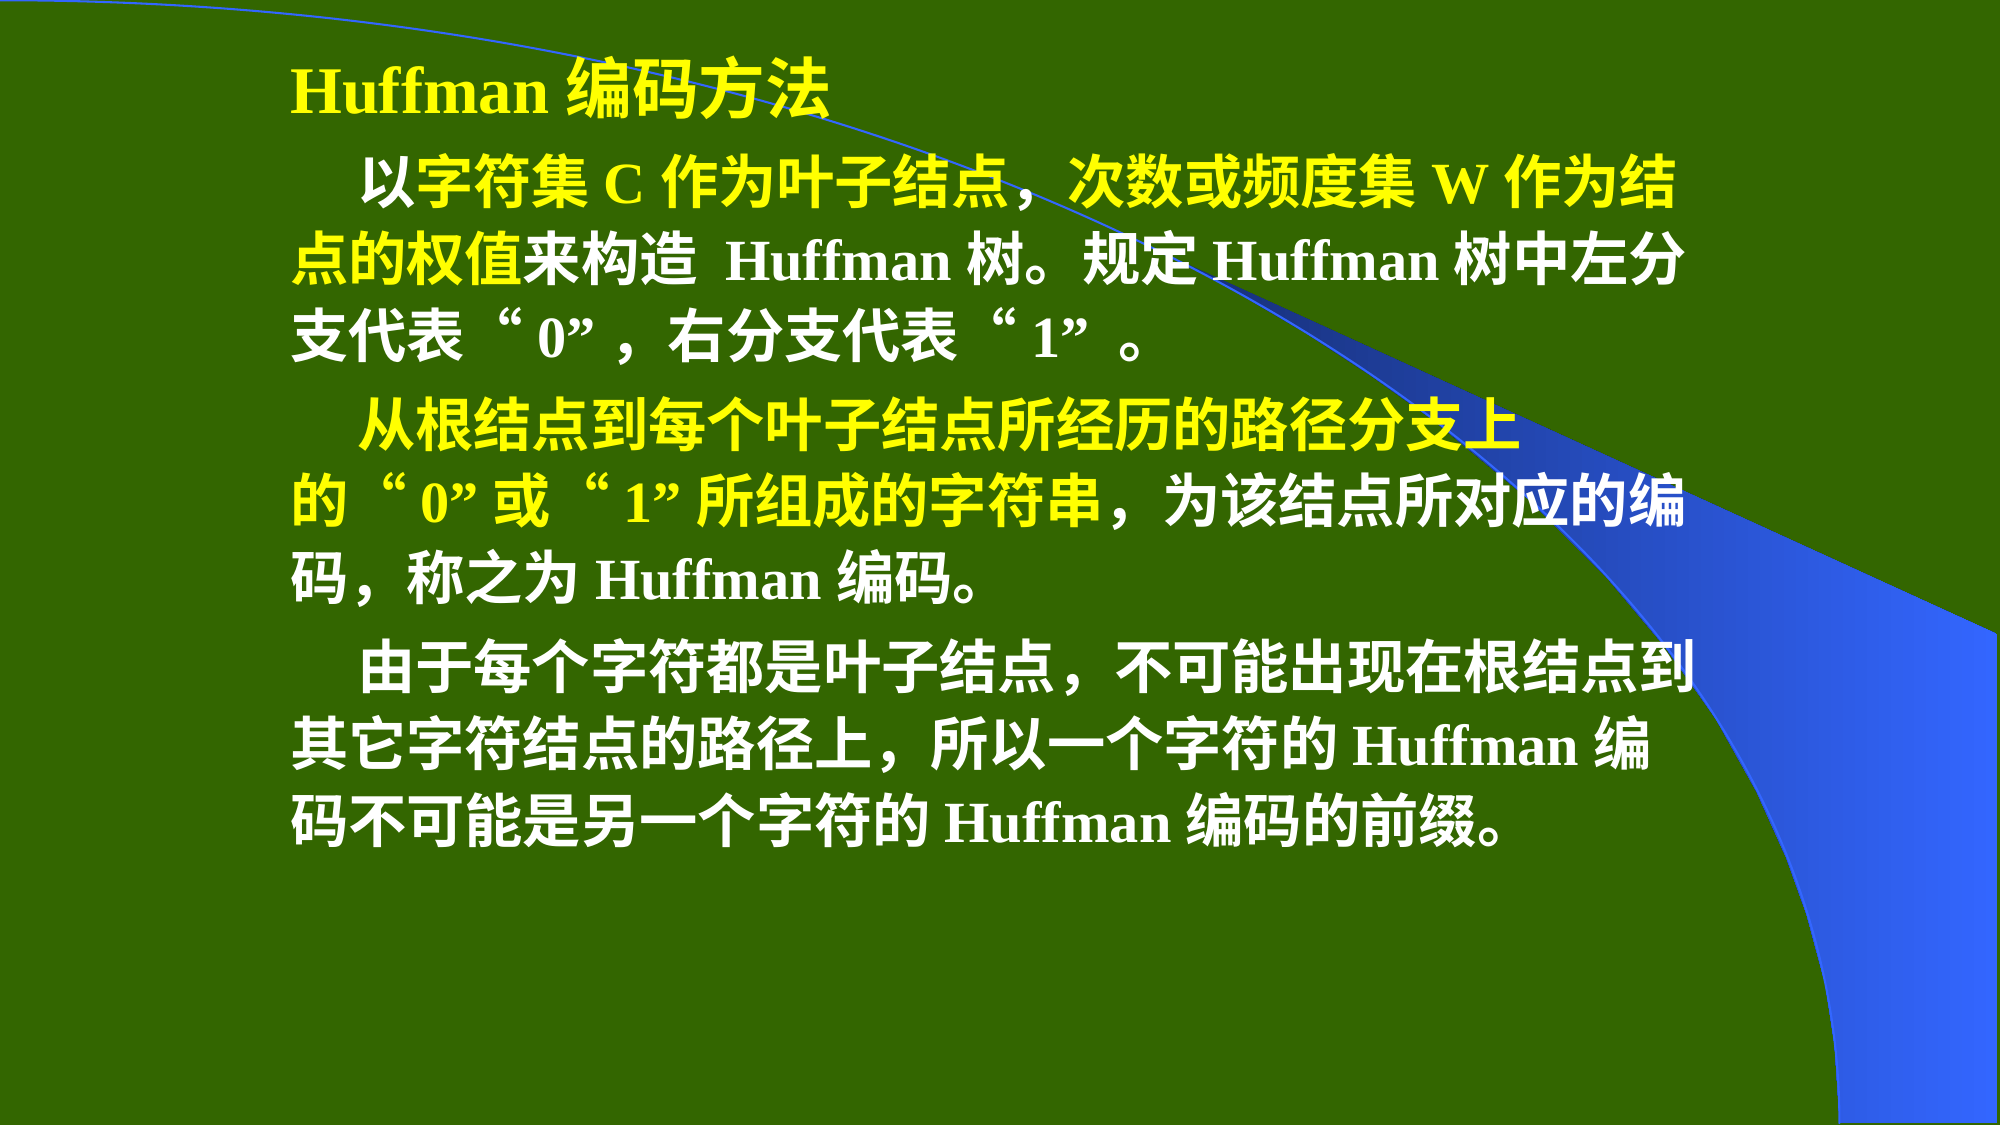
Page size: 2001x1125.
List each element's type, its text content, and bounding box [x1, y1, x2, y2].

list Huffman编码方法 以字符集C作为叶子结点，次数或频度集W作为结点的权值来构造 Huffman树。规定Huffman树中左分支代表“0”，右分支代表“1” 。 从根结点到每个叶子结点所经历的路径分支上的“0”或“1”所组成的字符串，为该结点所对应的编码，称之为Huffman编码。 由于每个字符都是叶子结点，不可能出现在根结点到其它字符结点的路径上，所以一个字符的Huffman编码不可能是另一个字符的Huffman编码的前缀。 [275, 31, 1725, 882]
